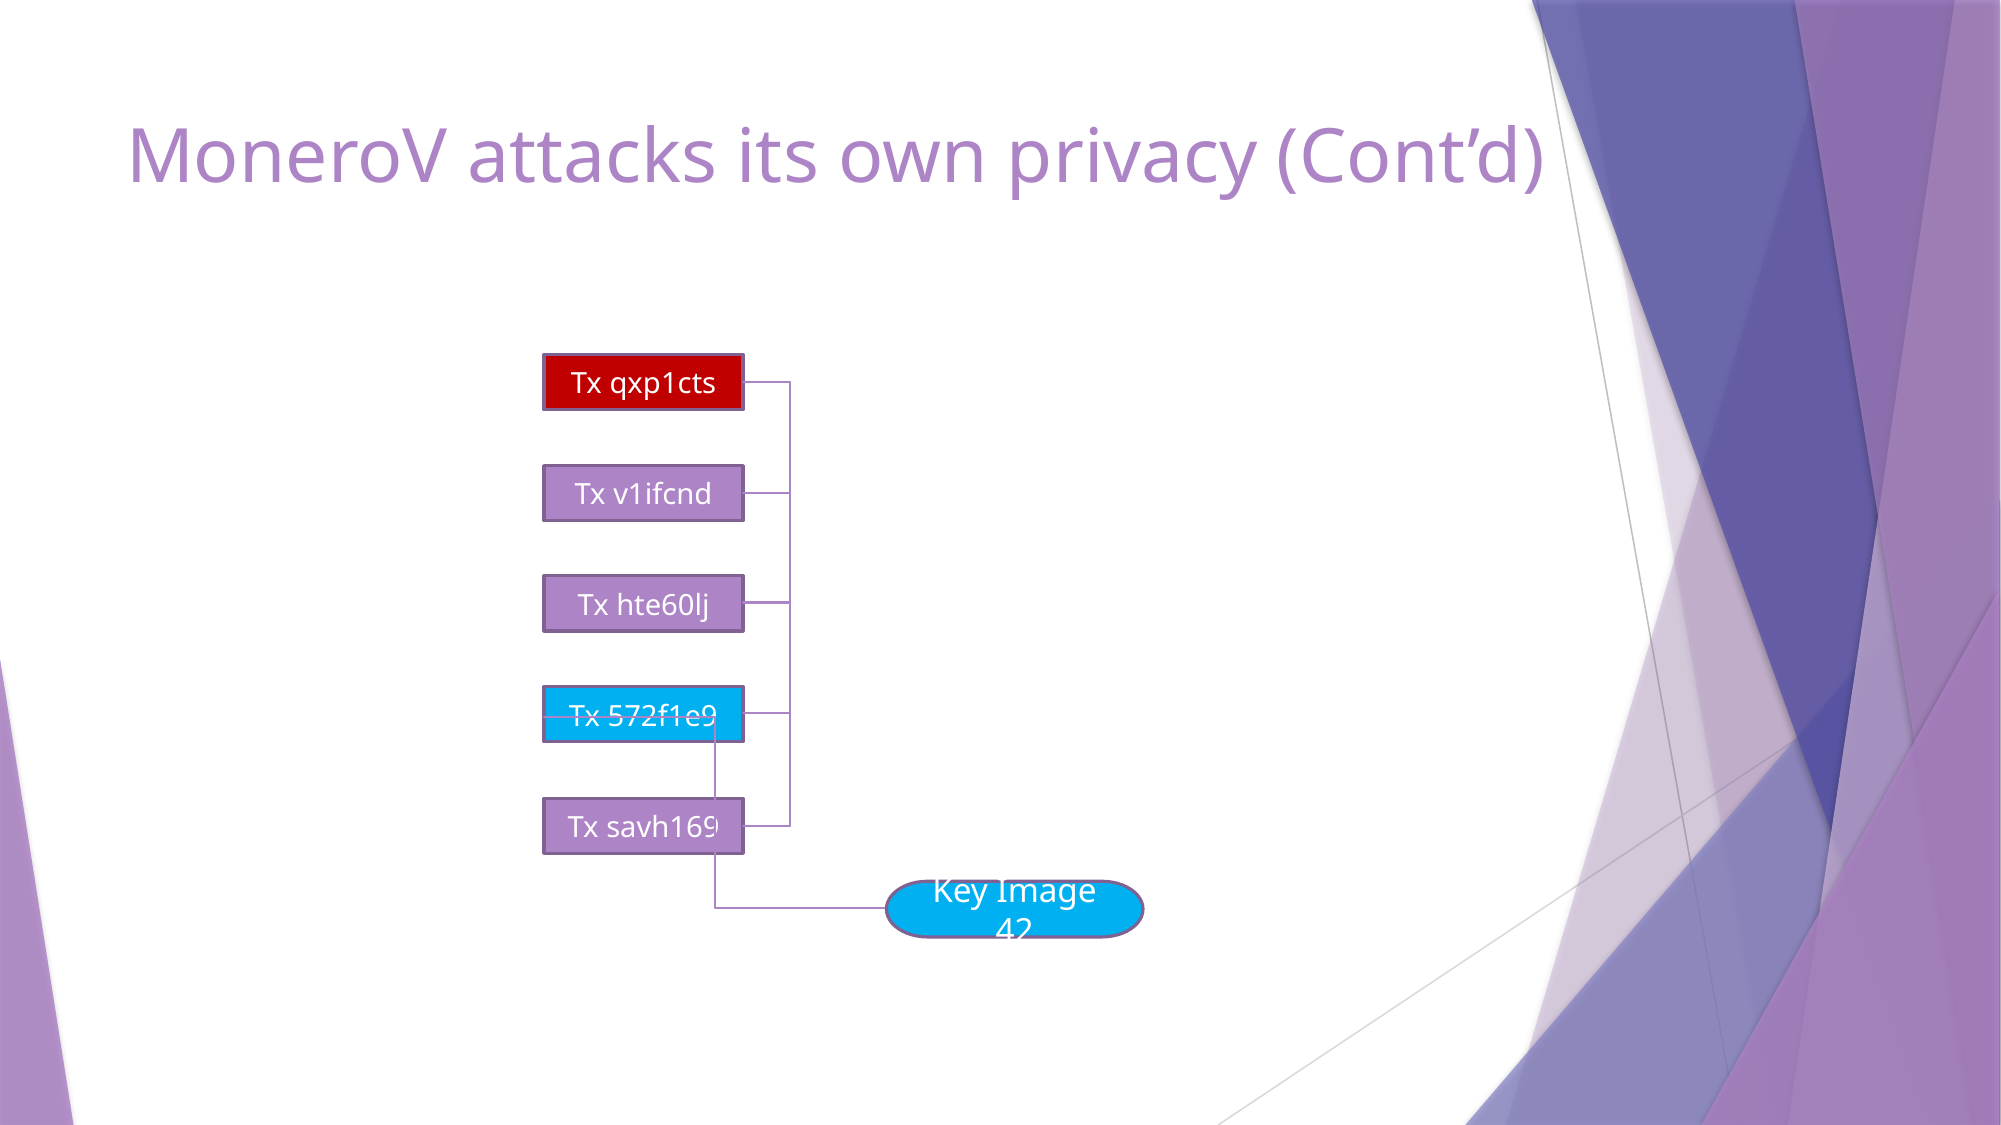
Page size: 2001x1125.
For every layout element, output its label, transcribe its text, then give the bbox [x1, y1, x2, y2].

title MoneroV attacks its own privacy (Cont’d) [111, 99, 1565, 317]
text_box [543, 354, 1144, 938]
